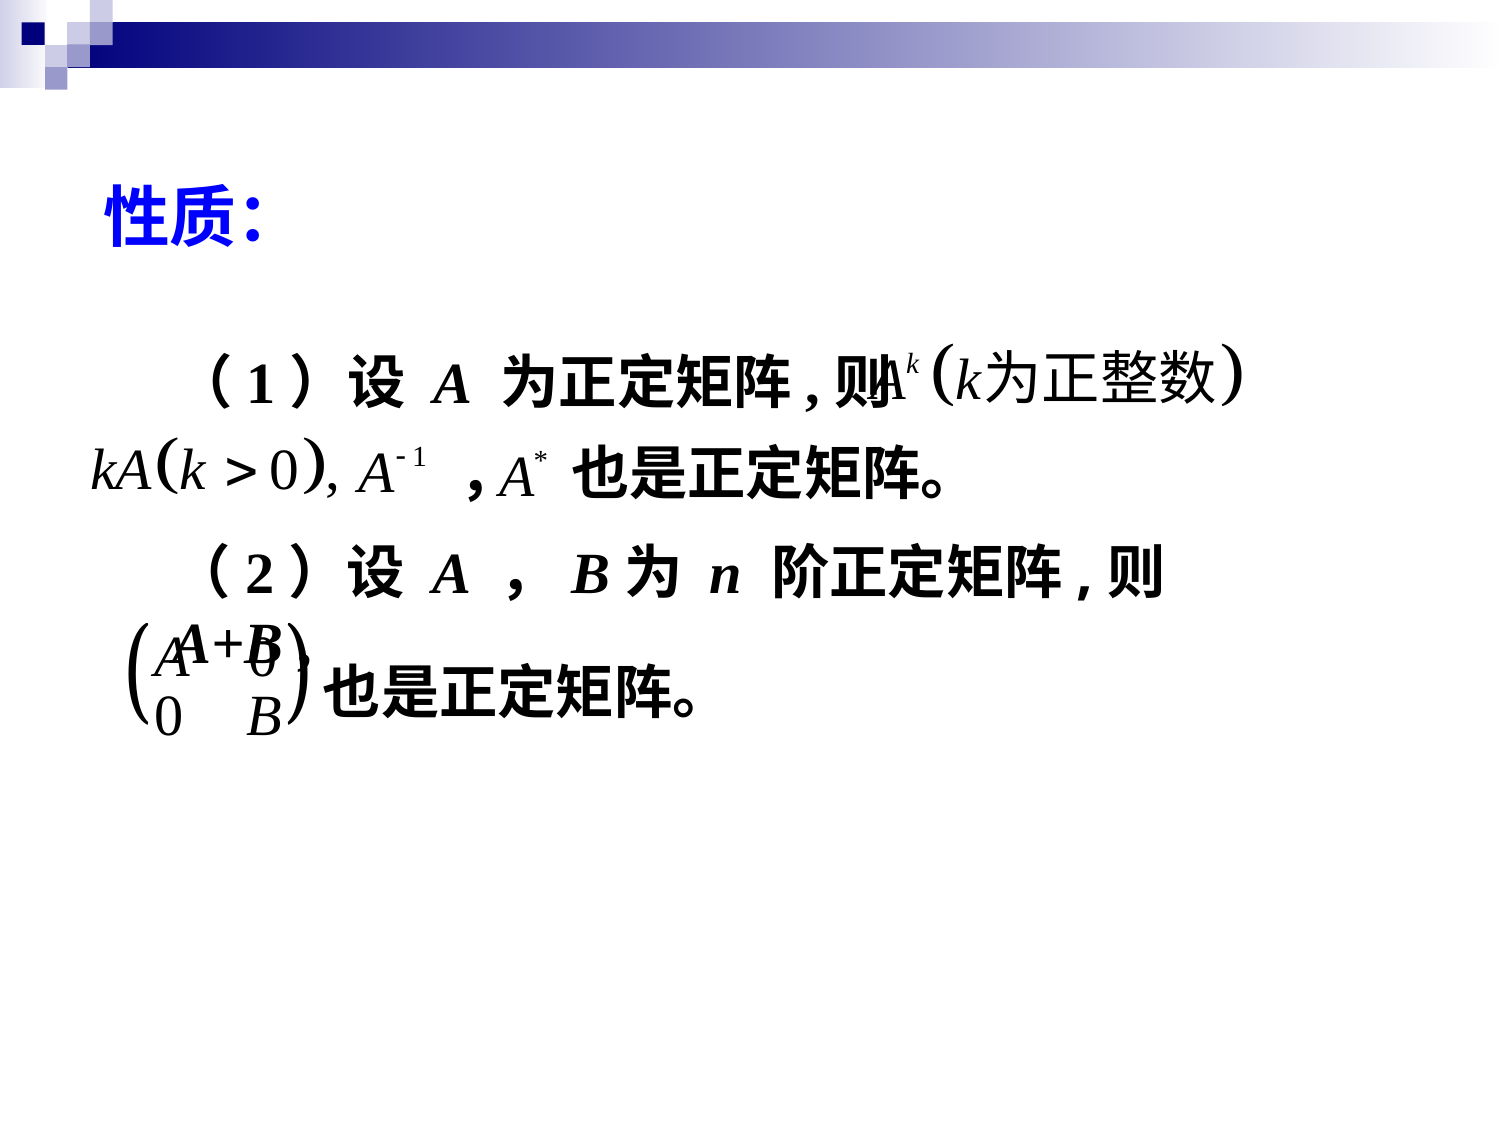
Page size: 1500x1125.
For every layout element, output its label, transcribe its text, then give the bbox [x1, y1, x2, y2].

text_box 性质： [88, 166, 1363, 262]
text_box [124, 623, 959, 758]
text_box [861, 341, 1242, 430]
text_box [775, 577, 807, 622]
text_box （1）设 A 为正定矩阵,则 [159, 338, 1296, 423]
text_box （2）设 A ，B为 n 阶正定矩阵,则 A+B , [158, 527, 1295, 683]
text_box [86, 428, 1008, 515]
